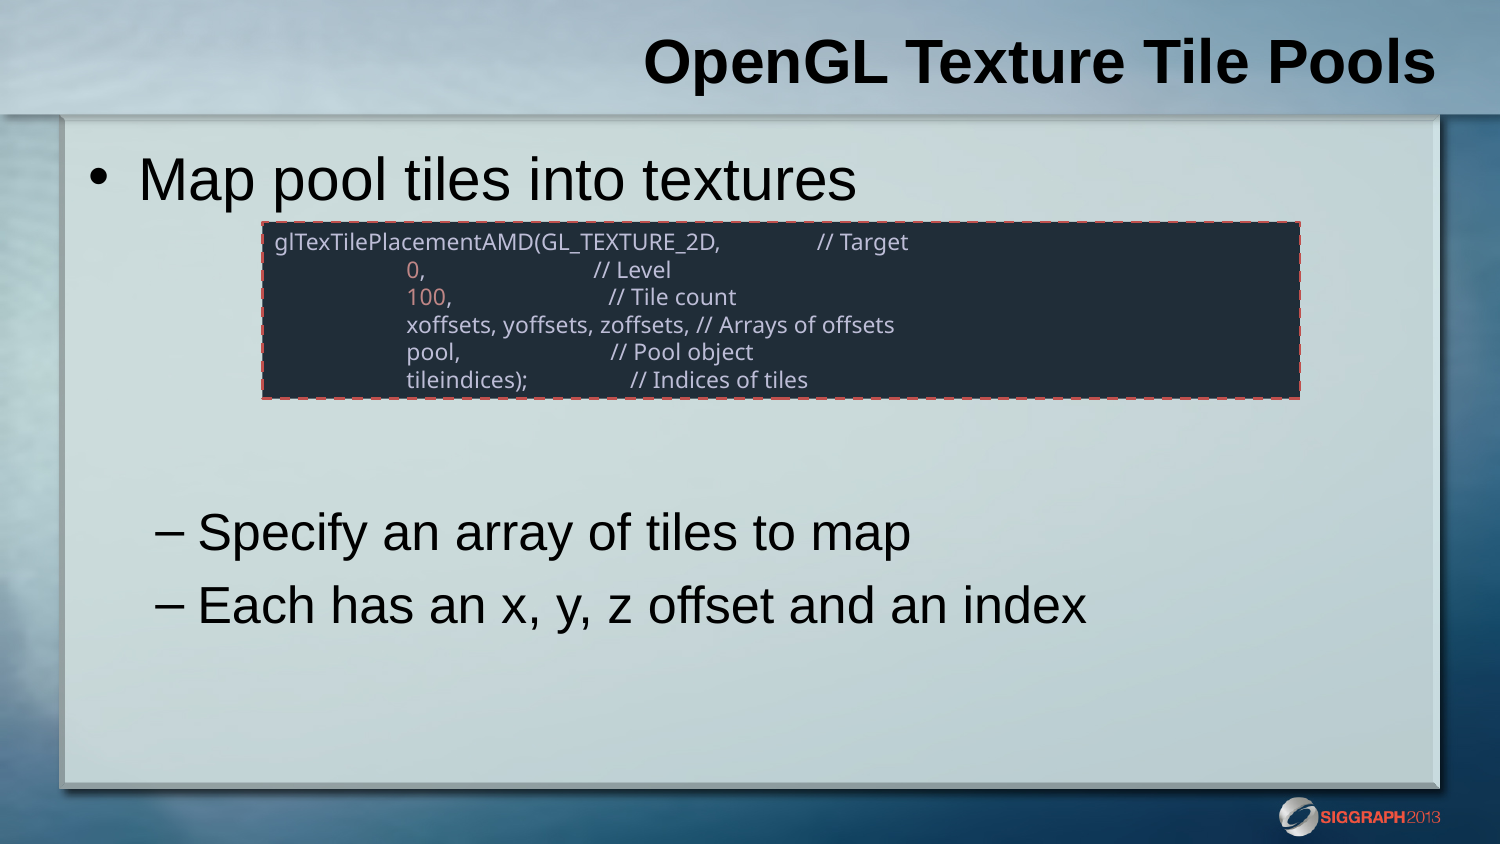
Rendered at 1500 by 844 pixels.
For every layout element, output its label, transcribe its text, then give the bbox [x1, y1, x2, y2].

picture [0, 0, 1500, 844]
list Map pool tiles into textures Specify an array of tiles to map Each has an x, y, z offset and an index [75, 132, 1425, 782]
title OpenGL Texture Tile Pools [112, 15, 1452, 102]
text_box glTexTilePlacementAMD(GL_TEXTURE_2D, // Target 0, // Level 100, // Tile count xoffsets, yoffsets, zoffsets, // Arrays of offsets pool, // Pool object tileindices); // Indices of tiles [262, 221, 1300, 399]
